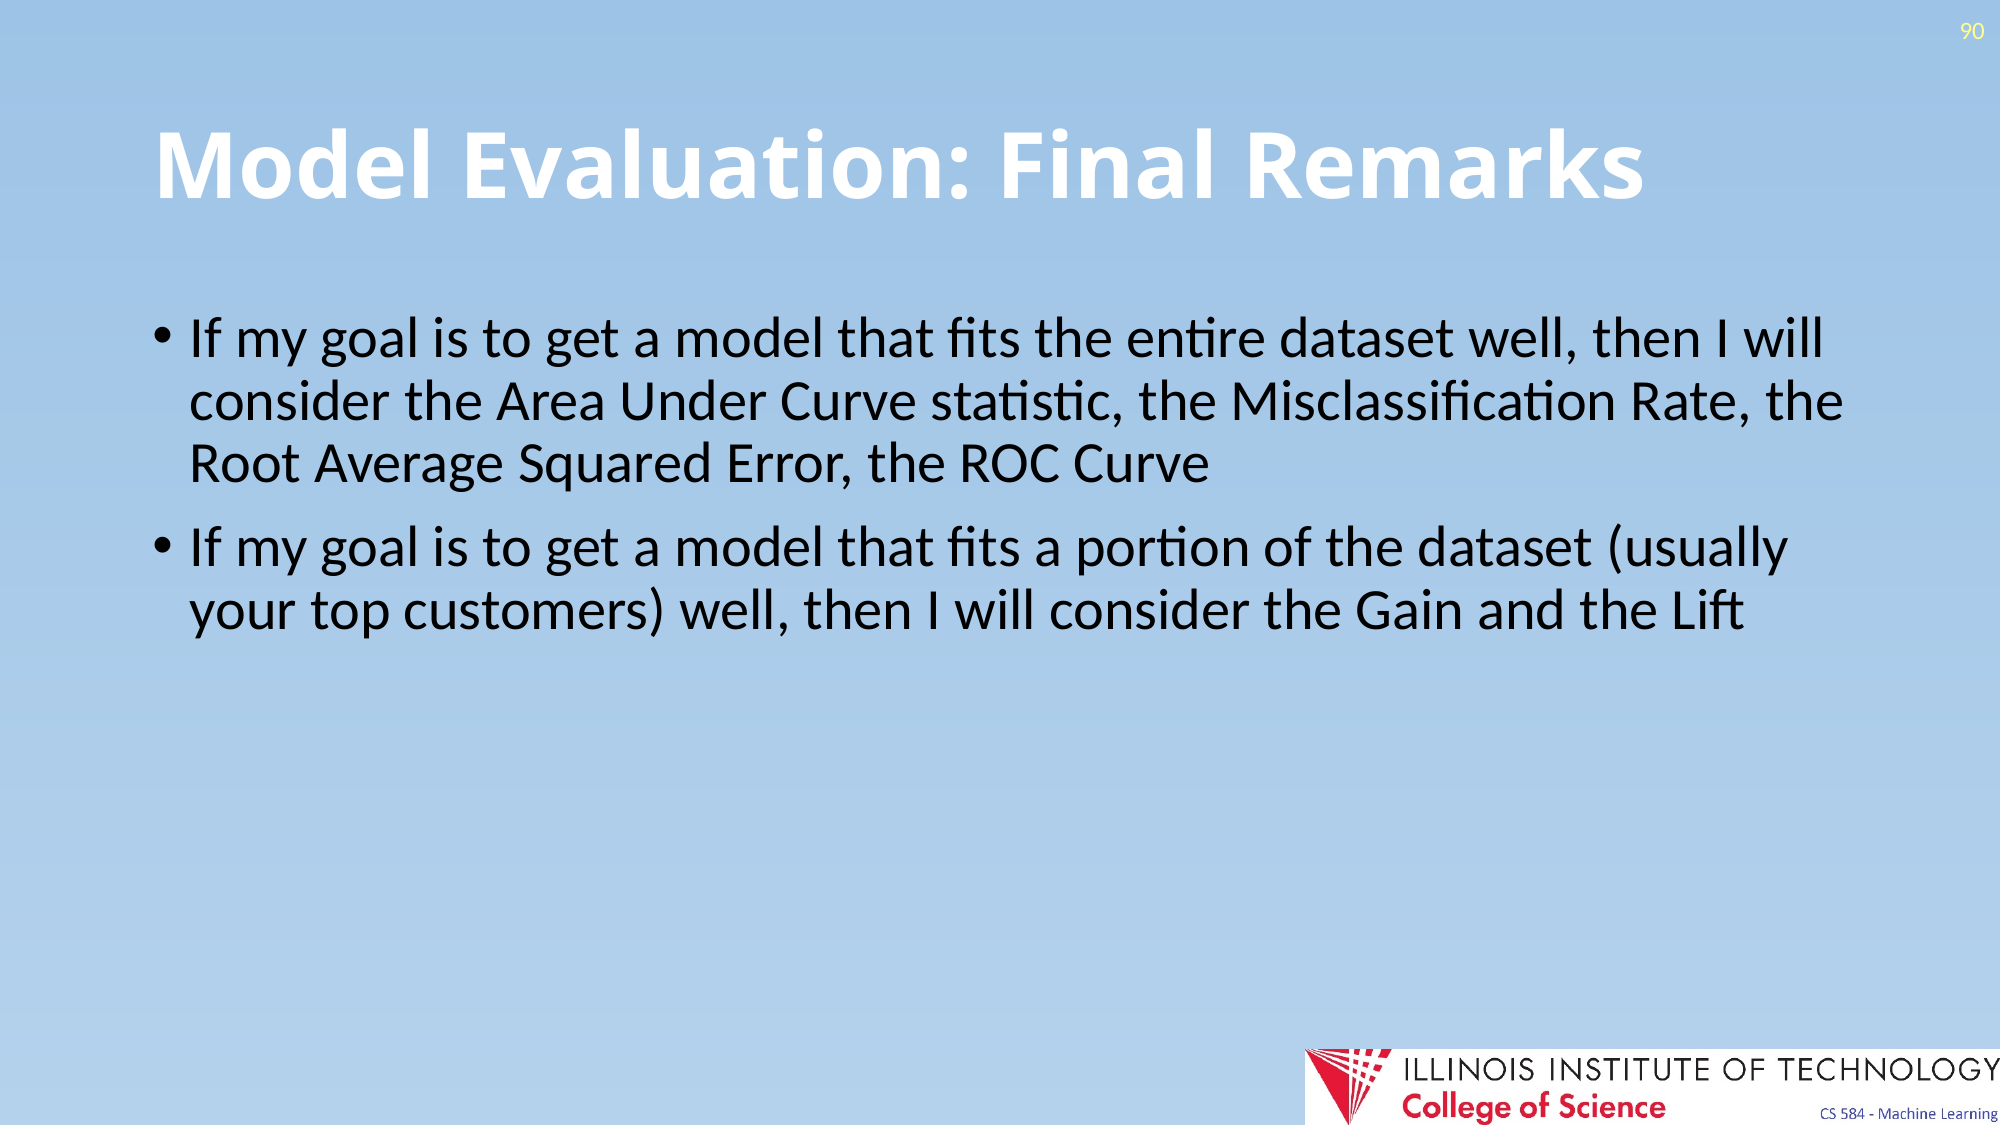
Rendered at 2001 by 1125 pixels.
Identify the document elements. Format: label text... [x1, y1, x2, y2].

list If my goal is to get a model that fits the entire dataset well, then I will consider the Area Under Curve statistic, the Misclassification Rate, the Root Average Squared Error, the ROC Curve If my goal is to get a model that fits a portion of the dataset (usually your top customers) well, then I will consider the Gain and the Lift [137, 299, 1863, 1014]
picture [1305, 1049, 2000, 1125]
slide_number 90 [1550, 0, 2000, 60]
title Model Evaluation: Final Remarks [137, 59, 1863, 278]
